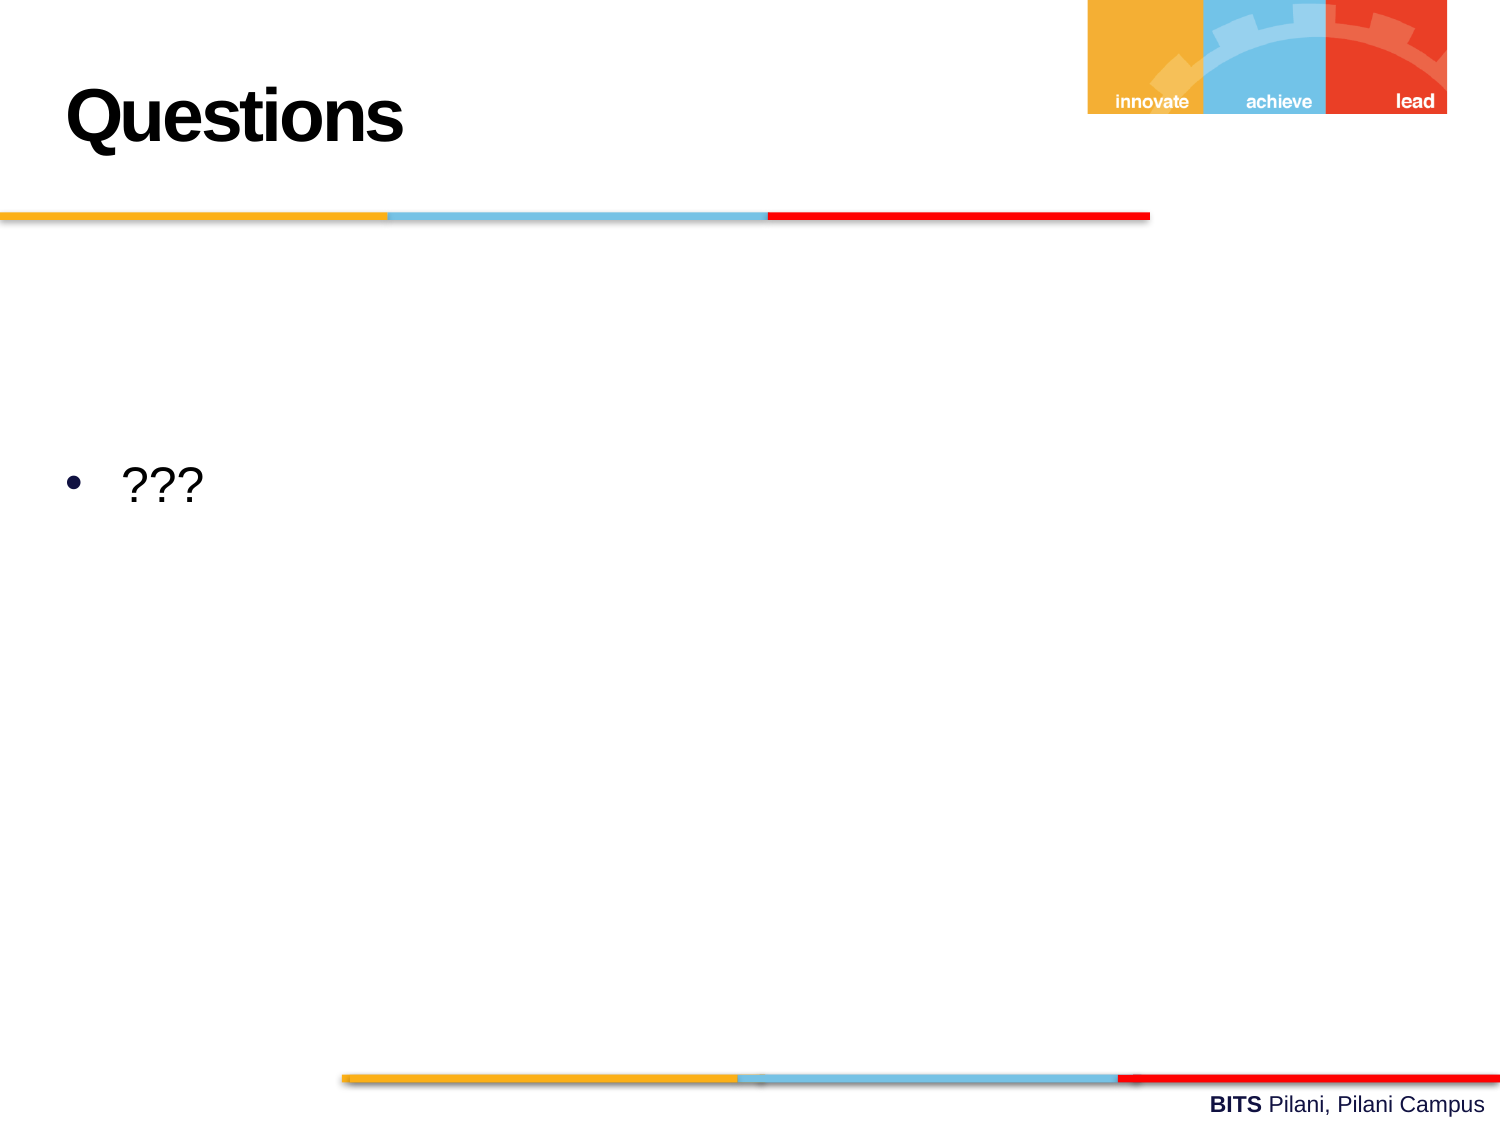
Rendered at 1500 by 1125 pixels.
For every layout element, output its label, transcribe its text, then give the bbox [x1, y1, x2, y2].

list ??? [50, 245, 1400, 988]
list Questions [50, 24, 1088, 213]
picture [1087, 0, 1448, 114]
